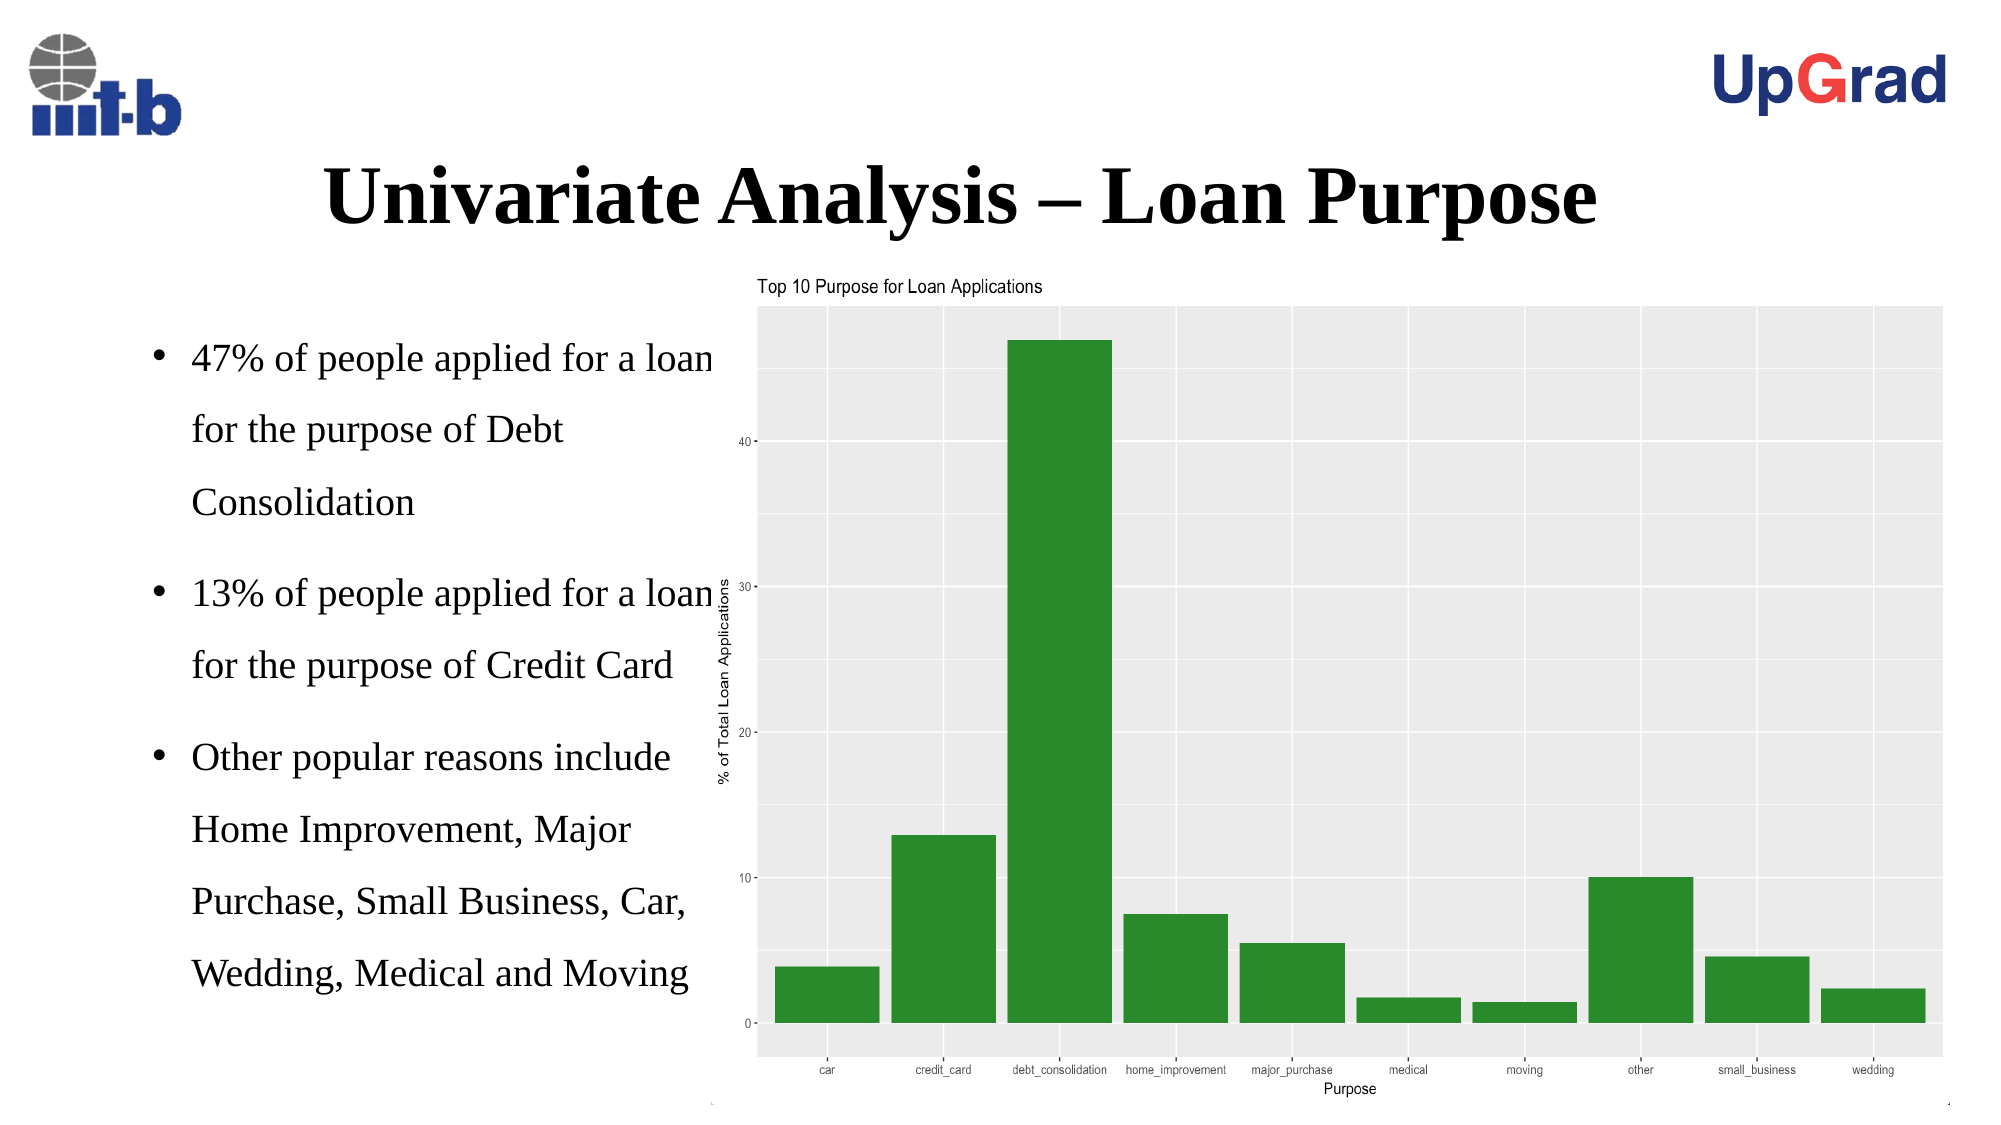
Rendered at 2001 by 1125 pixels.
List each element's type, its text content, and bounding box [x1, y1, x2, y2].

list 47% of people applied for a loan for the purpose of Debt Consolidation 13% of people applied for a loan for the purpose of Credit Card Other popular reasons include Home Improvement, Major Purchase, Small Business, Car, Wedding, Medical and Moving [137, 299, 711, 1014]
picture [0, 29, 208, 163]
picture [1714, 53, 1952, 116]
title Univariate Analysis – Loan Purpose [208, 115, 1715, 278]
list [711, 277, 1950, 1105]
